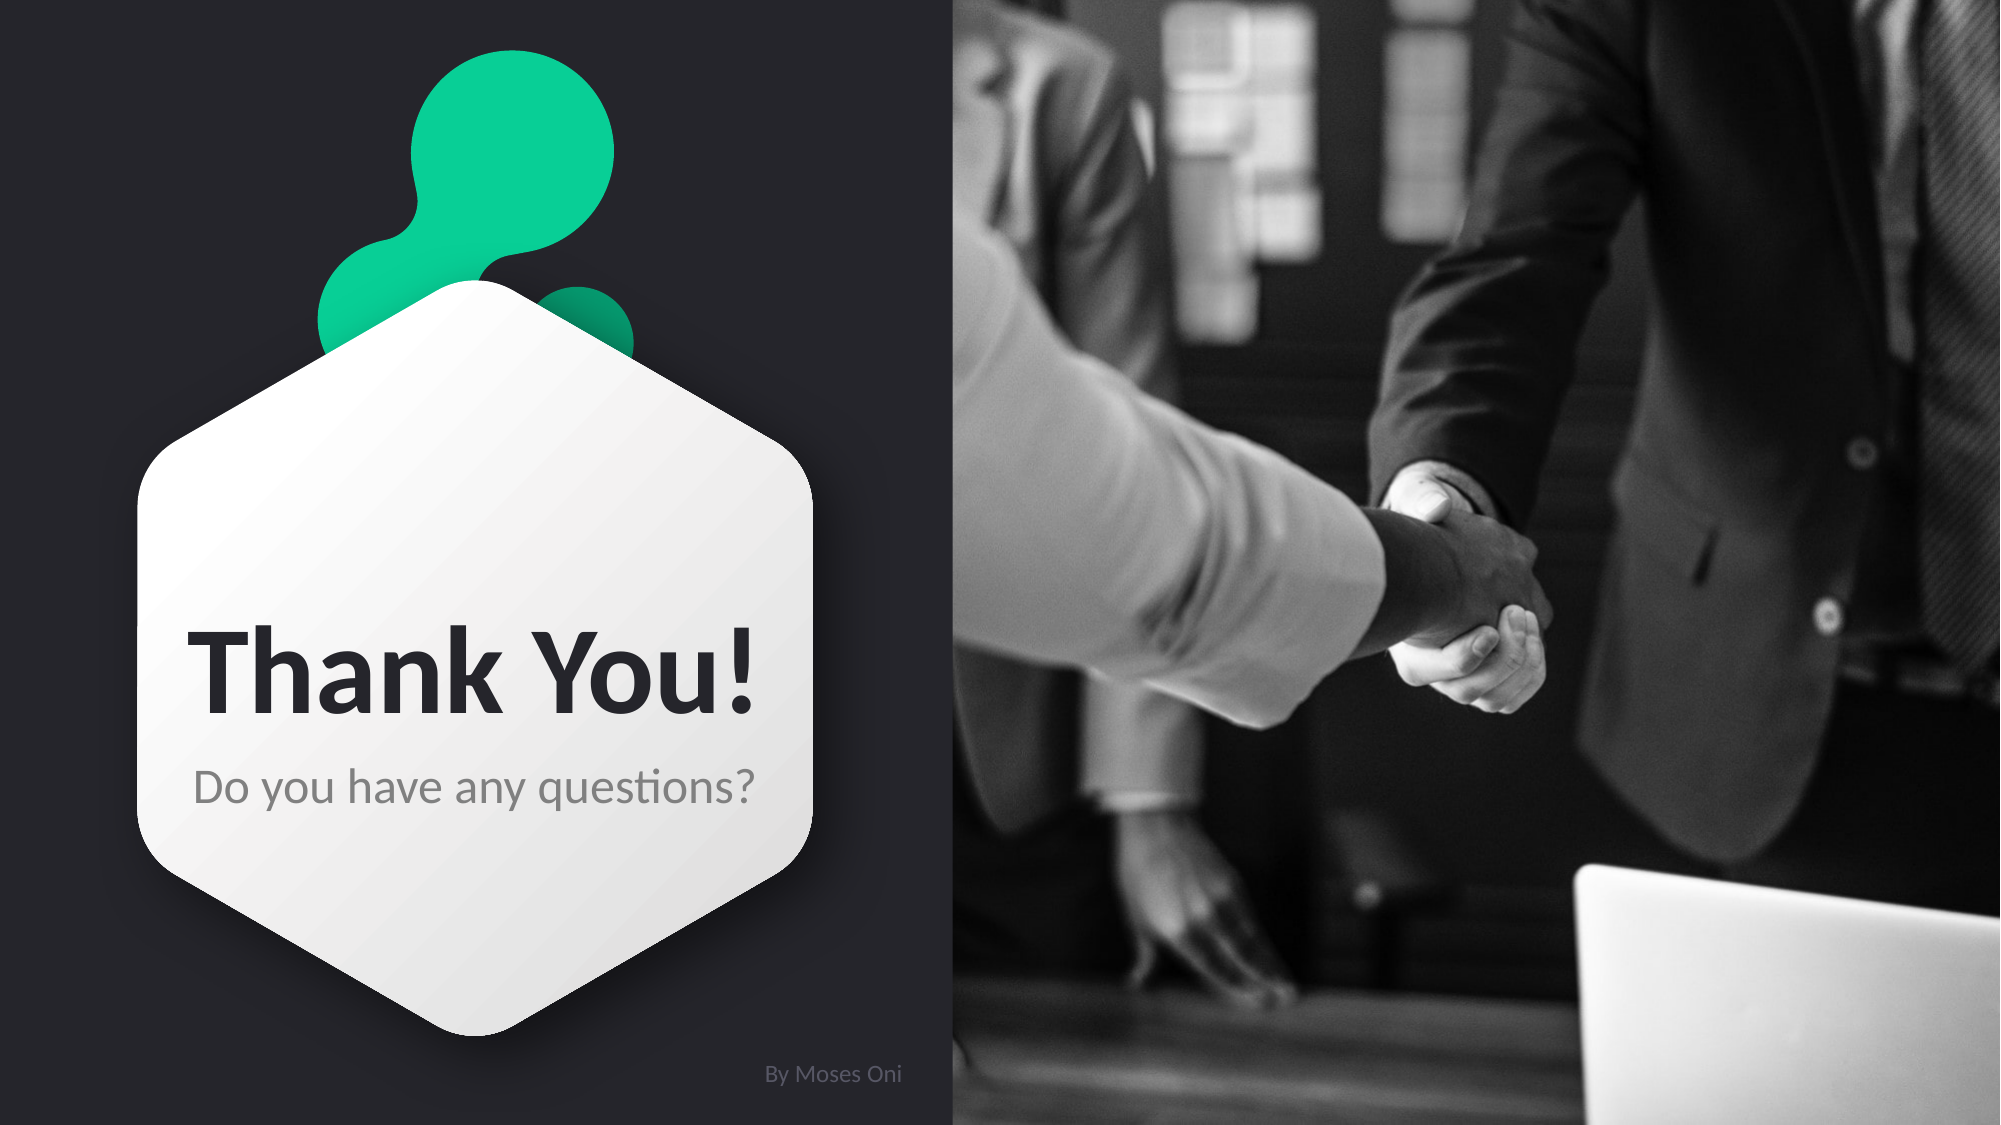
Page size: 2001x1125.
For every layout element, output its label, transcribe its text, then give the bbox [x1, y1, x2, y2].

title Thank You! [137, 280, 813, 749]
list Do you have any questions? [137, 752, 813, 999]
picture [952, 0, 2000, 1125]
footer By Moses Oni [279, 1042, 918, 1103]
